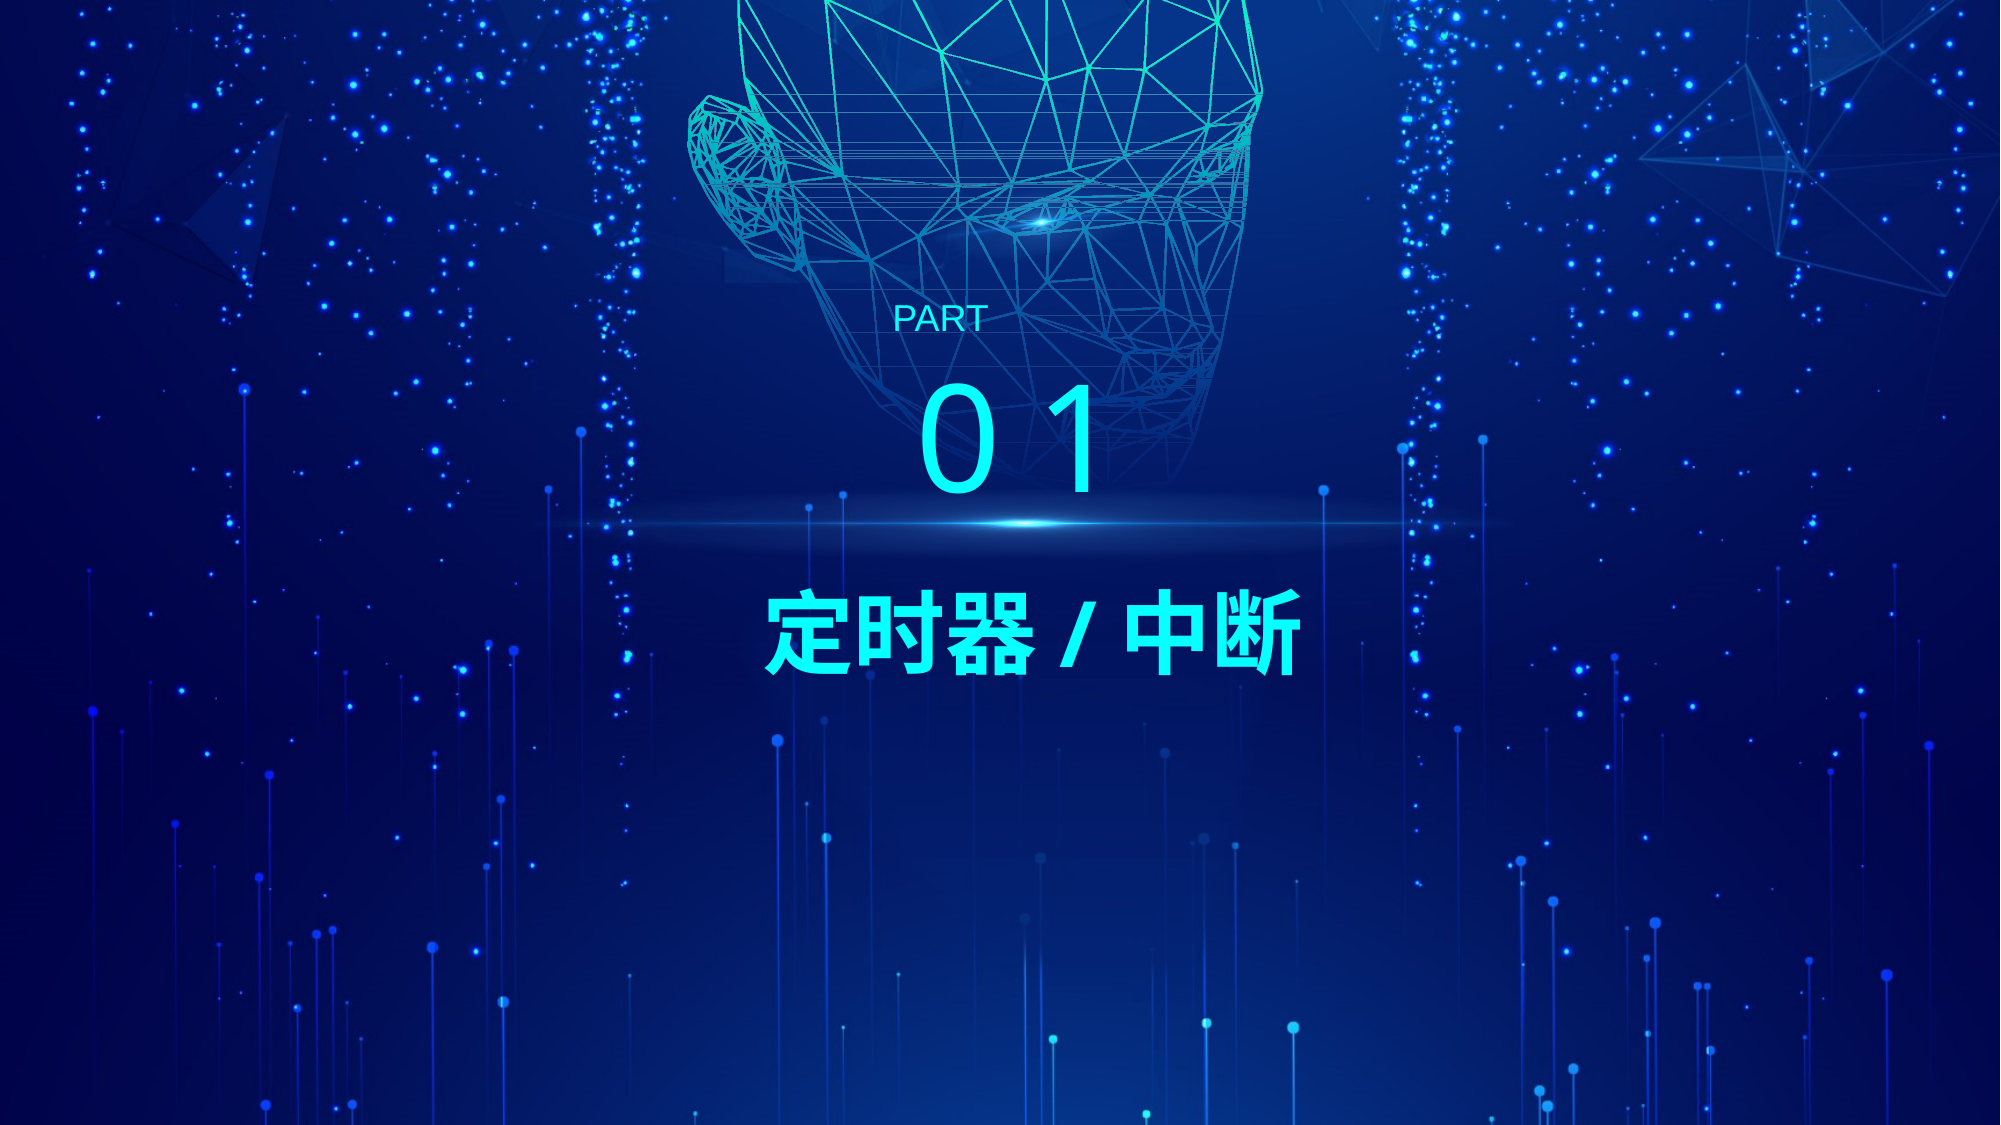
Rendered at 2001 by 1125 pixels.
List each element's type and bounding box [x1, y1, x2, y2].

text_box [687, 0, 1263, 287]
picture [0, 0, 2000, 1125]
text_box [482, 287, 1608, 590]
